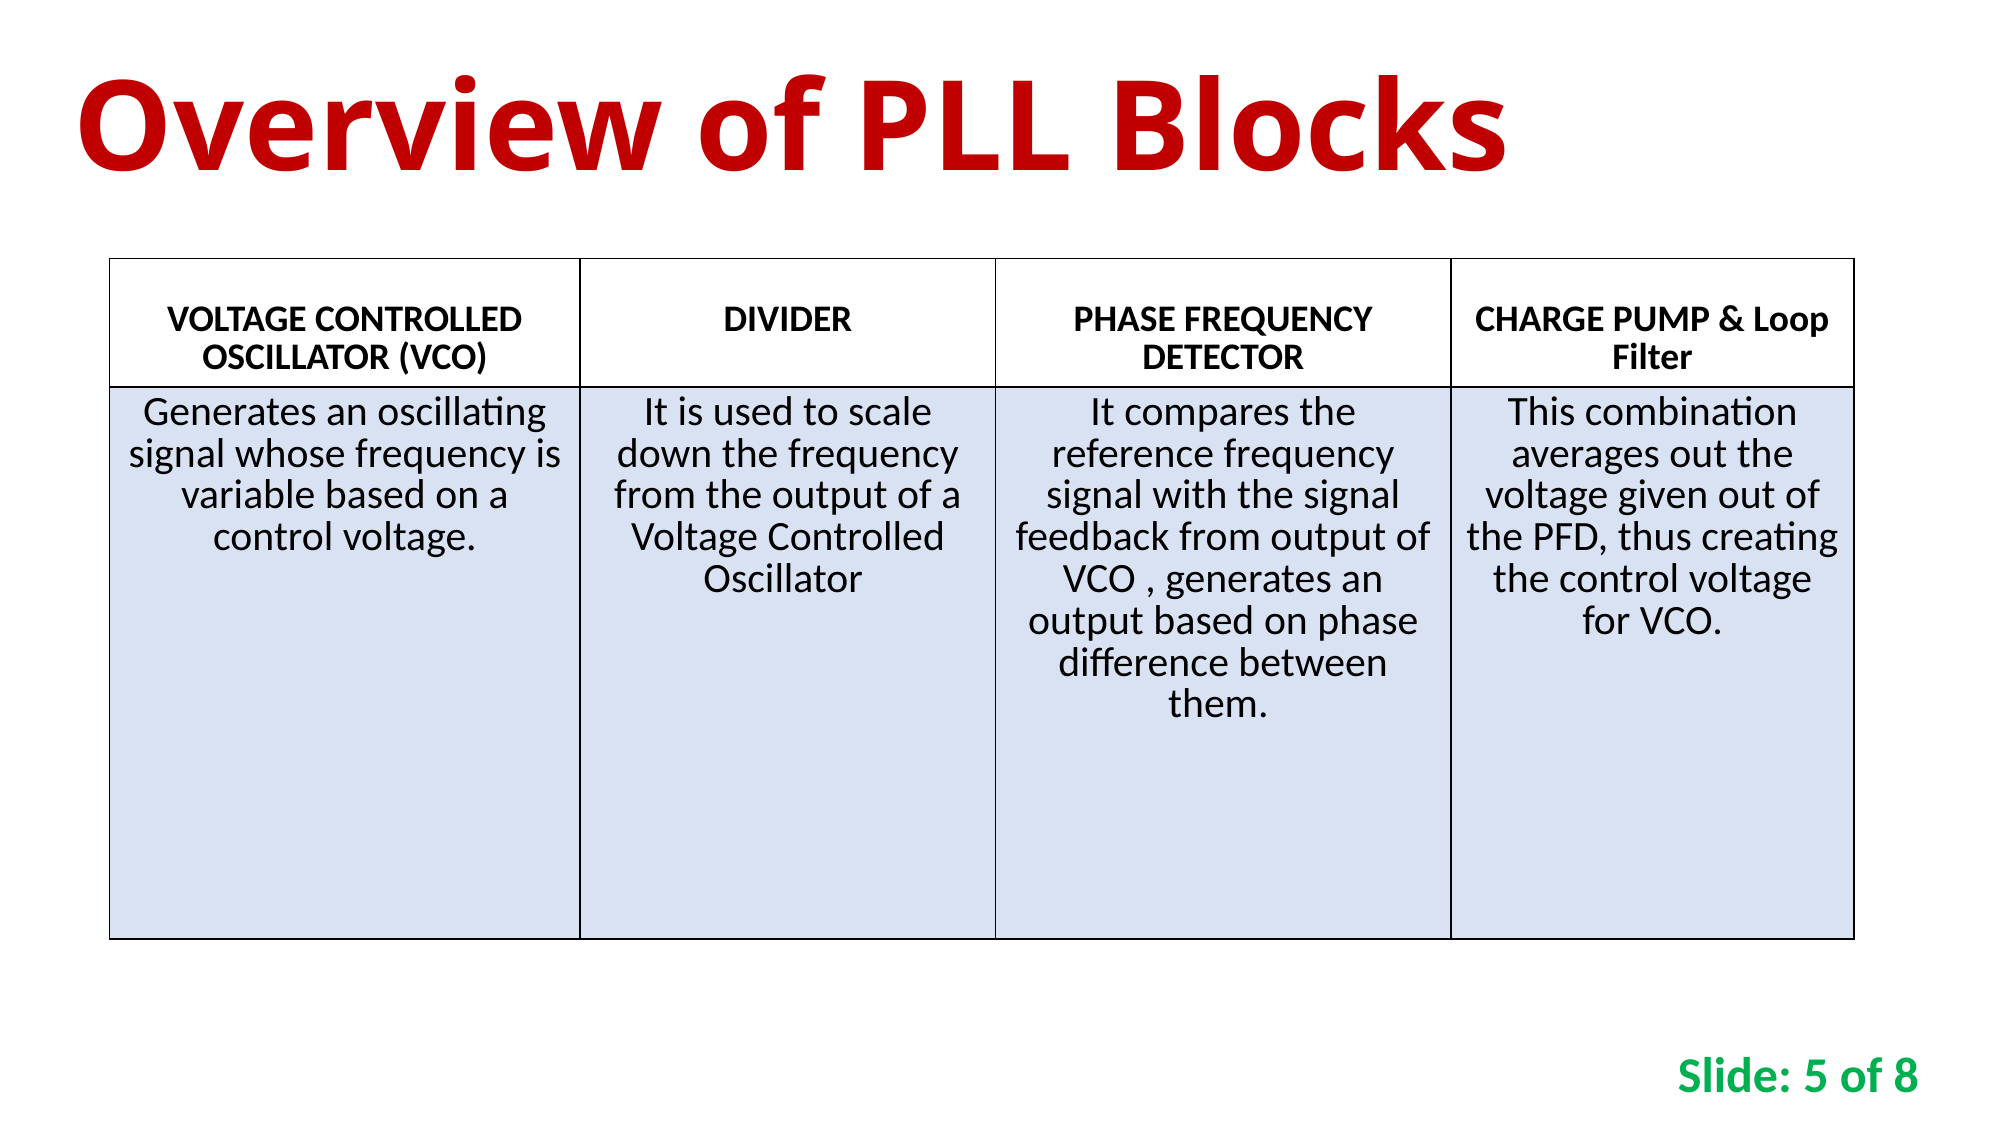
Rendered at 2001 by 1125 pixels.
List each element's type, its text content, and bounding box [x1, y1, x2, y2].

table_cell It compares the reference frequency signal with the signal feedback from output of VCO , generates an output based on phase difference between them. [996, 388, 1450, 938]
slide_number Slide: 5 of 8 [1439, 1042, 1934, 1103]
table_header VOLTAGE CONTROLLED OSCILLATOR (VCO) [110, 259, 579, 386]
table_cell Generates an oscillating signal whose frequency is variable based on a control voltage. [110, 388, 579, 938]
table_cell It is used to scale down the frequency from the output of a Voltage Controlled Oscillator [581, 388, 995, 938]
table_header PHASE FREQUENCY DETECTOR [996, 259, 1450, 386]
table_header DIVIDER [581, 259, 995, 386]
table_header CHARGE PUMP & Loop Filter [1452, 259, 1853, 386]
table_cell This combination averages out the voltage given out of the PFD, thus creating the control voltage for VCO. [1452, 388, 1853, 938]
title Overview of PLL Blocks [59, 21, 1784, 240]
